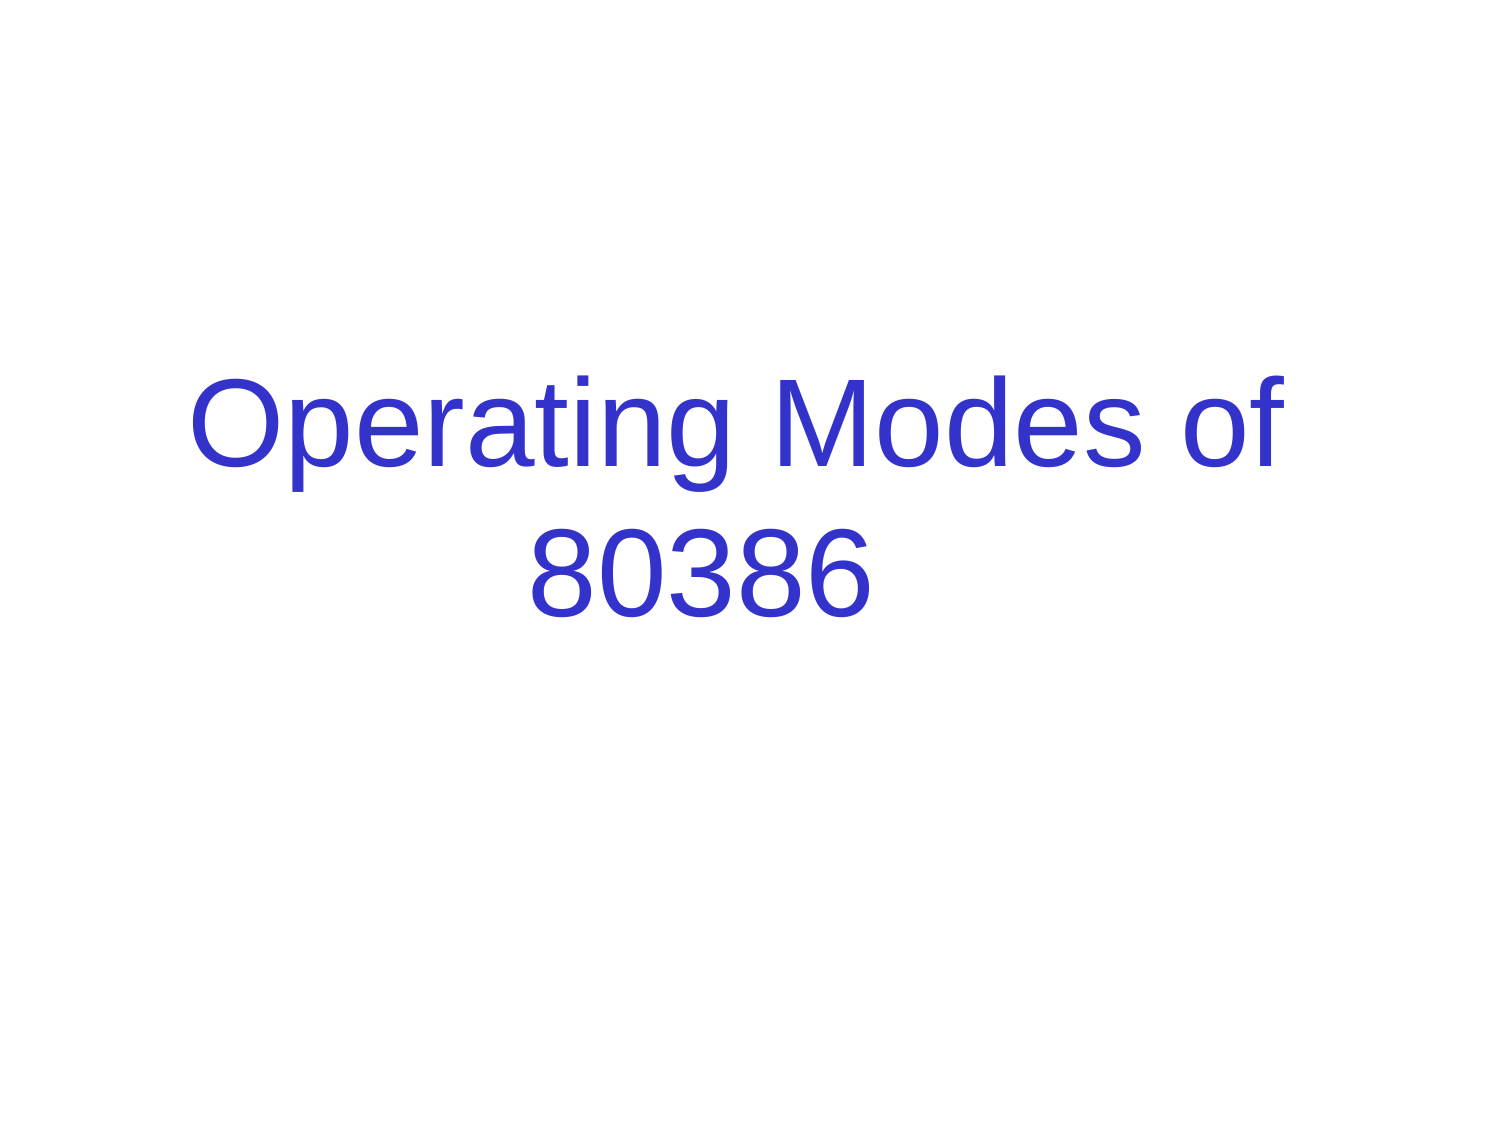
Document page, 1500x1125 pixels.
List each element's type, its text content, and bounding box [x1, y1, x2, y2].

title Operating Modes of 80386 [182, 339, 1292, 642]
